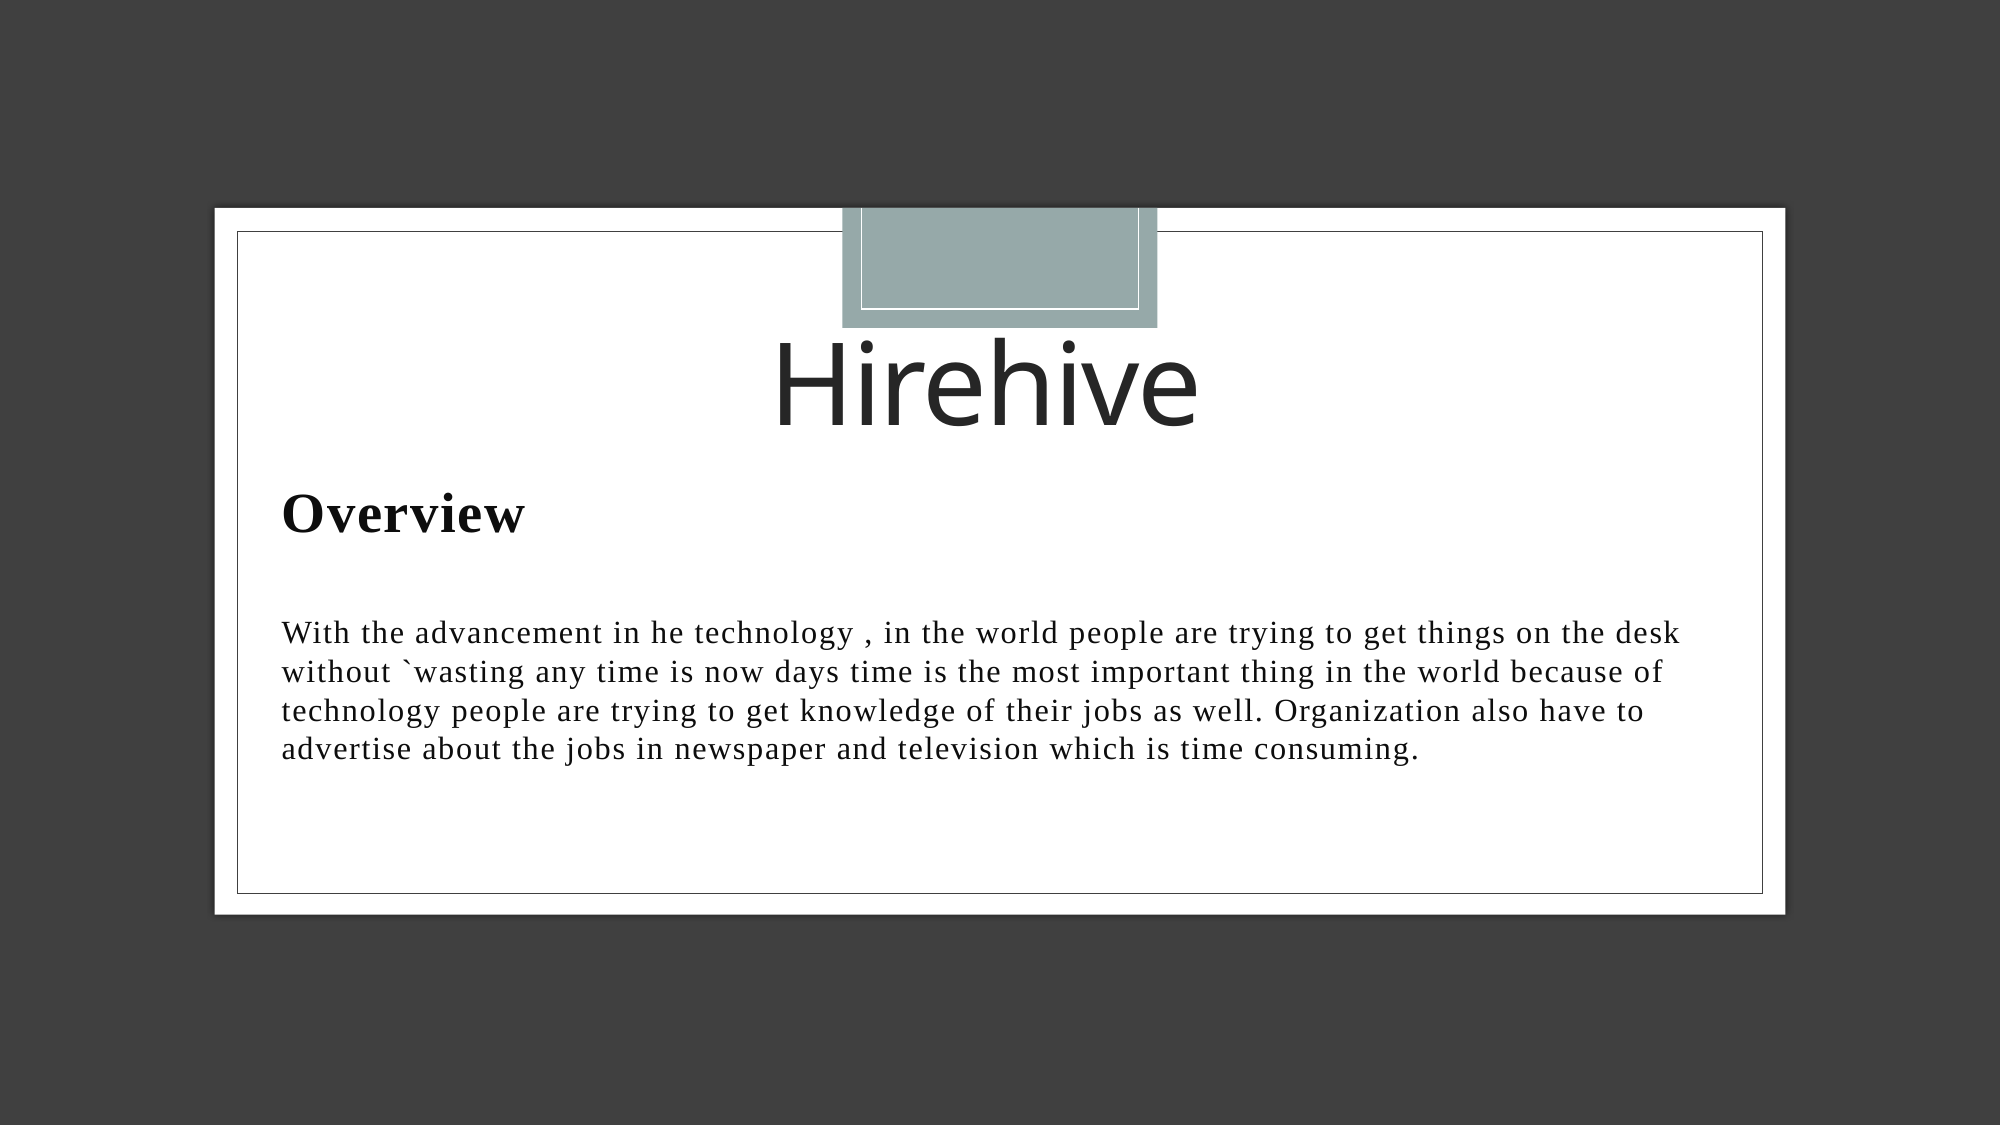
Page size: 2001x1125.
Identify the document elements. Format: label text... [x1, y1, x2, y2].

title Hirehive [266, 325, 1733, 456]
subtitle Overview With the advancement in he technology , in the world people are trying to get things on the desk without `wasting any time is now days time is the most important thing in the world because of technology people are trying to get knowledge of their jobs as well. Organization also have to advertise about the jobs in newspaper and television which is time consuming. [266, 468, 1733, 775]
